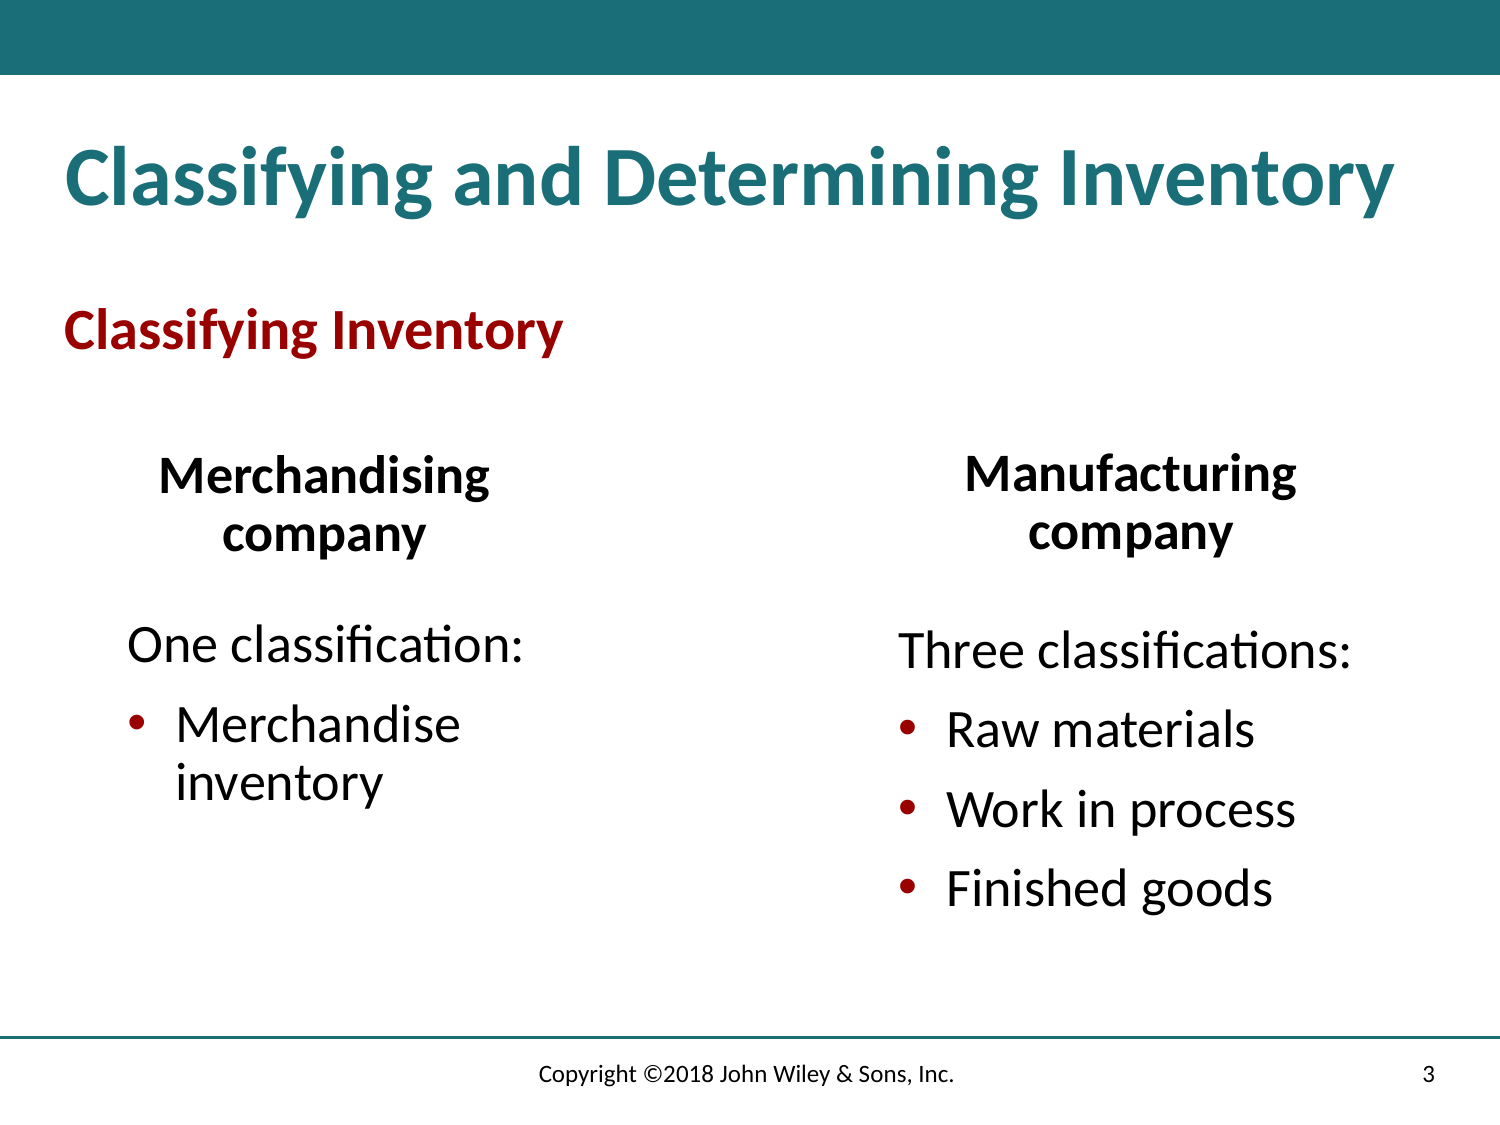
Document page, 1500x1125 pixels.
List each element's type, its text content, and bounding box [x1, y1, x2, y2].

slide_number 3 [1059, 1042, 1450, 1103]
list Merchandising company [112, 439, 538, 590]
list Manufacturing company [887, 437, 1375, 590]
list One classification: Merchandise inventory [112, 608, 632, 850]
list Three classifications: Raw materials Work in process Finished goods [883, 614, 1413, 934]
footer Copyright ©2018 John Wiley & Sons, Inc. [496, 1042, 1004, 1103]
title Classifying and Determining Inventory [50, 125, 1450, 241]
list Classifying Inventory [50, 291, 588, 375]
